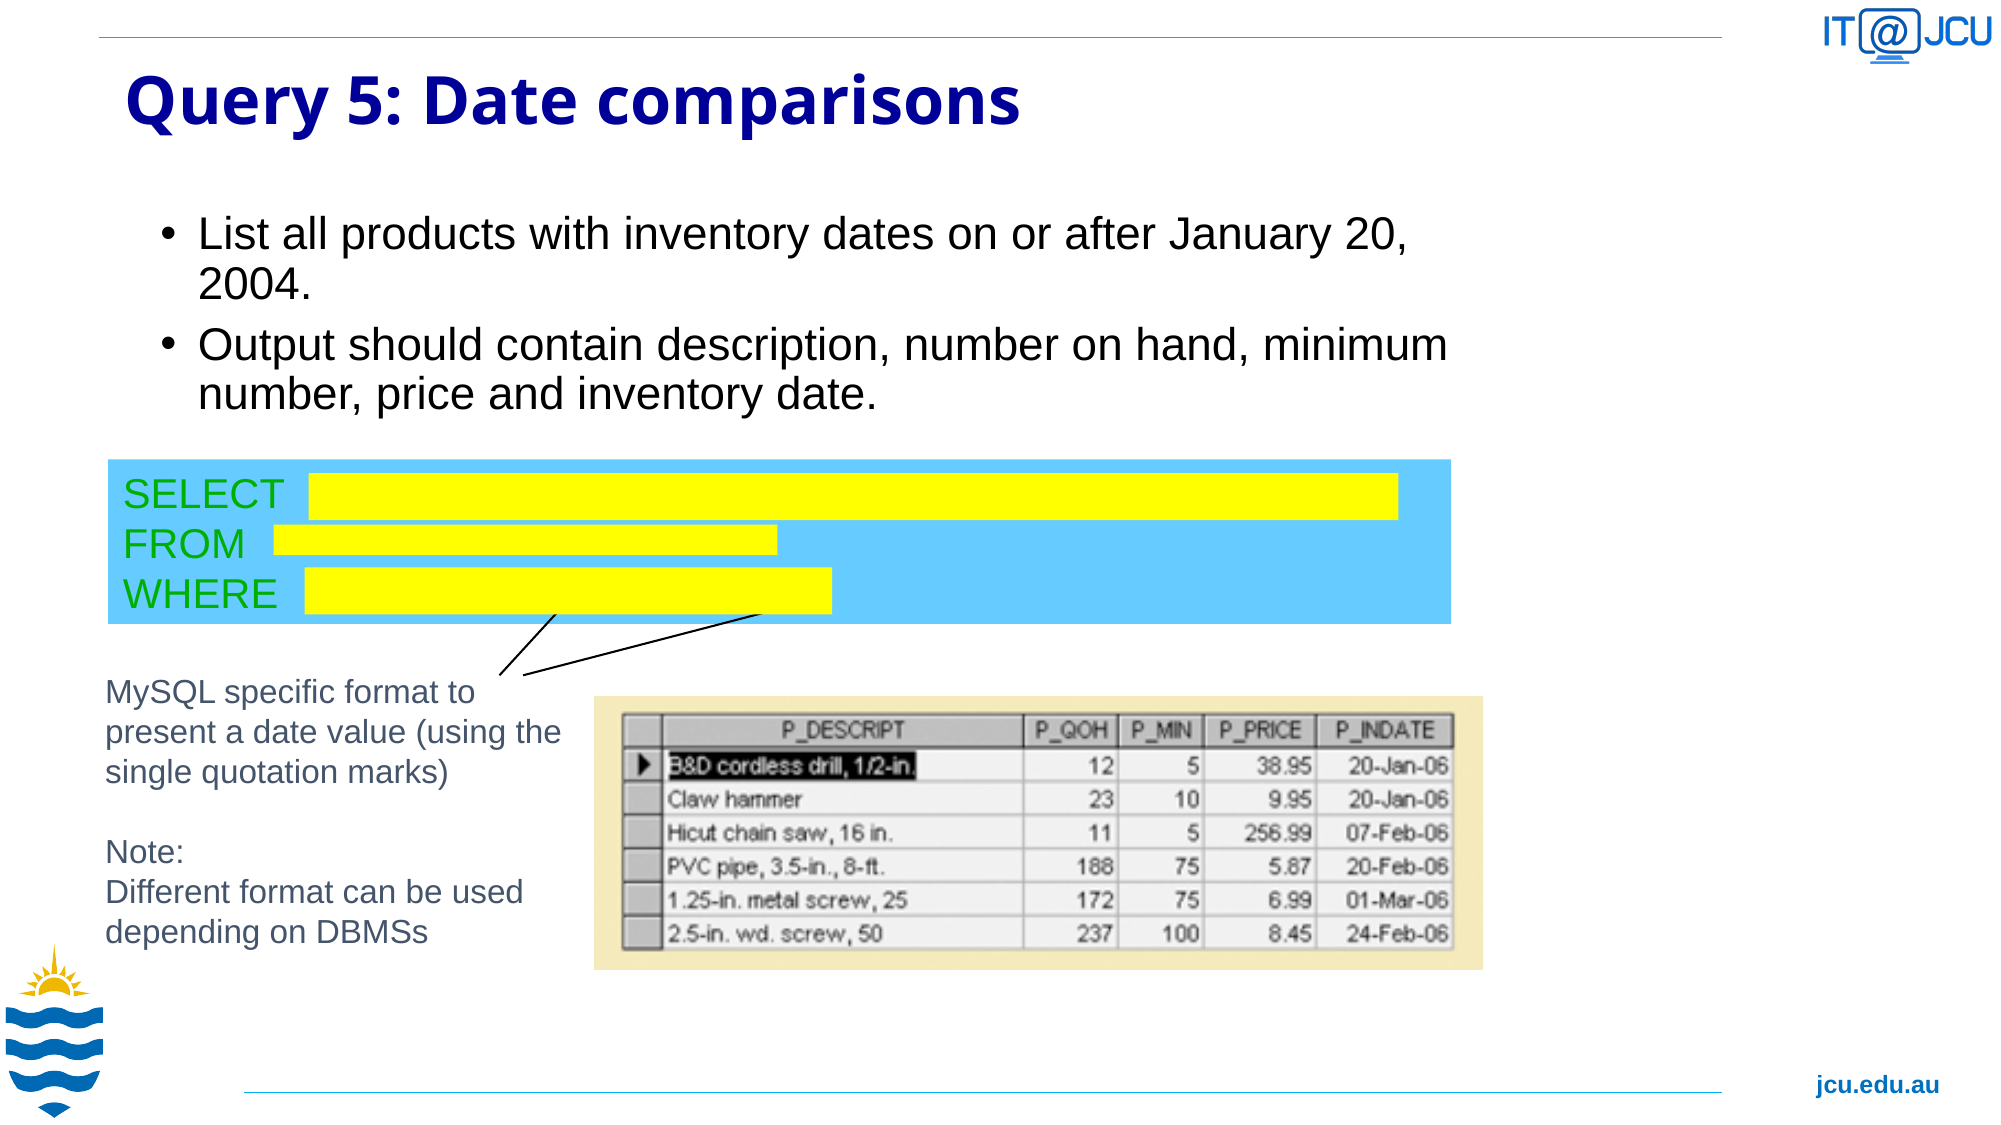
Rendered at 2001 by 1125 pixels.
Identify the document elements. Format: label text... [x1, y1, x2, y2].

picture [1822, 6, 1995, 67]
text_box MySQL specific format to present a date value (using the single quotation marks) Note: Different format can be used depending on DBMSs [90, 663, 606, 1003]
text_box SELECT FROM WHERE [108, 459, 1452, 624]
text_box [273, 524, 778, 556]
list List all products with inventory dates on or after January 20, 2004. Output should contain description, number on hand, minimum number, price and inventory date. [145, 202, 1484, 458]
text_box [308, 473, 1399, 521]
title Query 5: Date comparisons [109, 59, 1256, 160]
picture [594, 696, 1484, 970]
text_box [304, 567, 833, 615]
picture [0, 942, 110, 1125]
